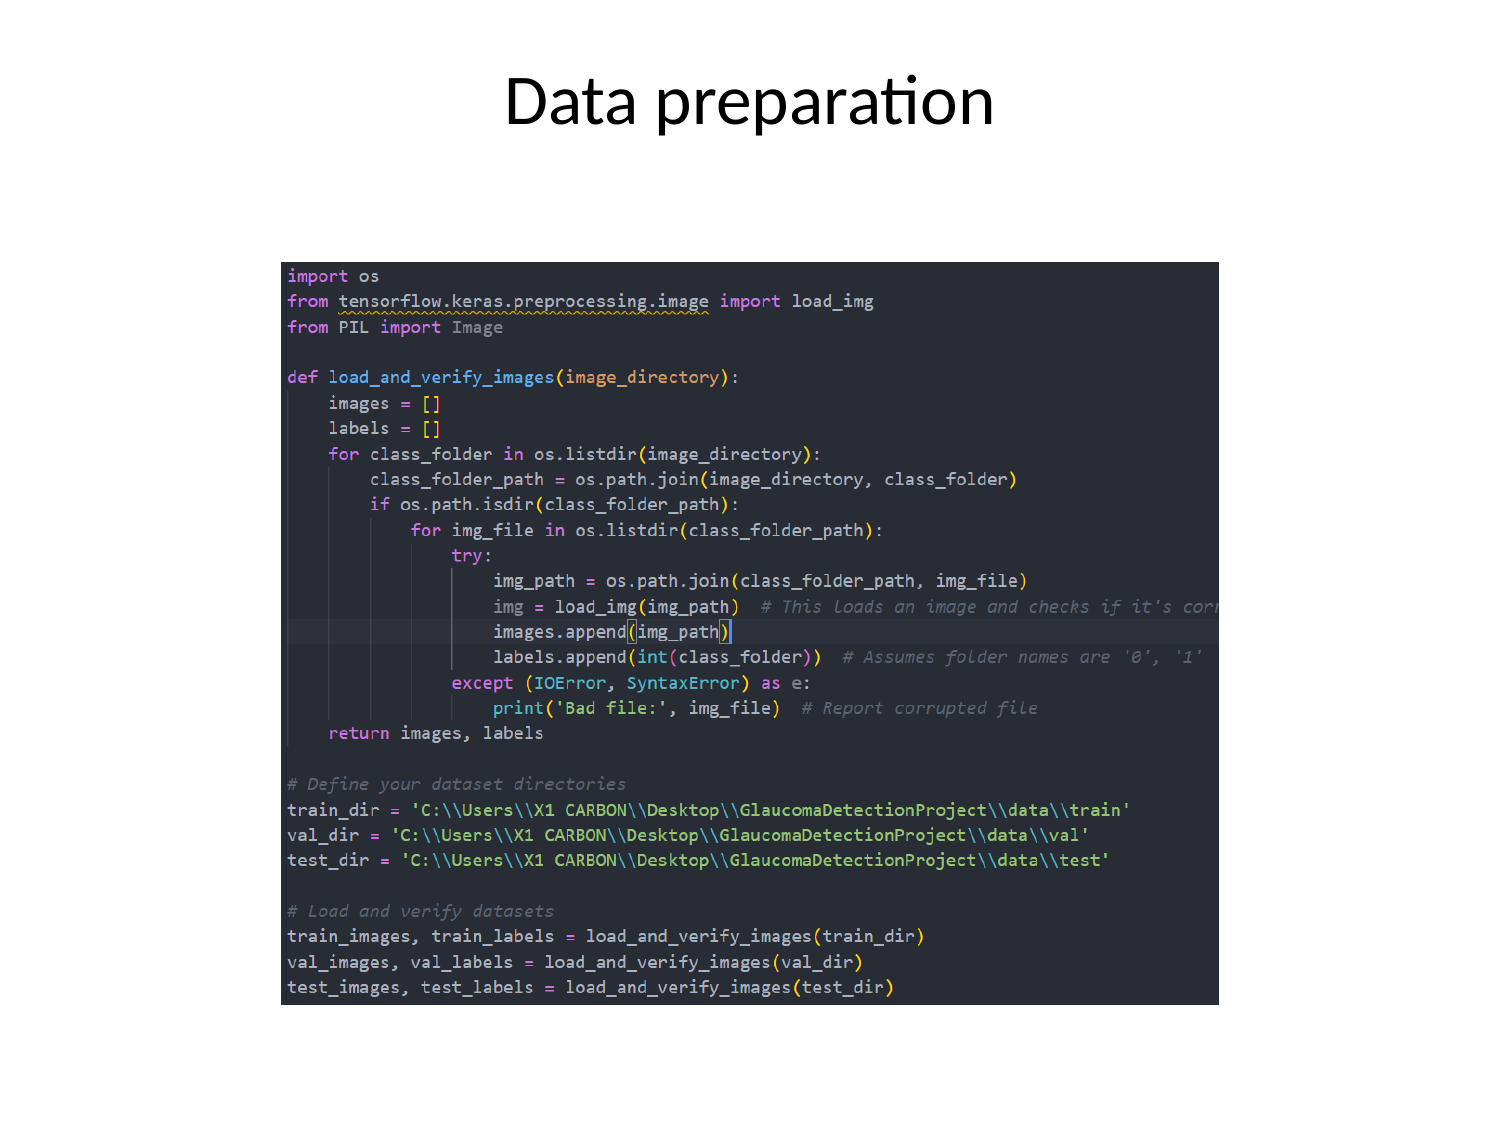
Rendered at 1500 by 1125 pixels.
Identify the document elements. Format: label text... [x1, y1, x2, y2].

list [281, 262, 1219, 1006]
title Data preparation [75, 45, 1425, 233]
